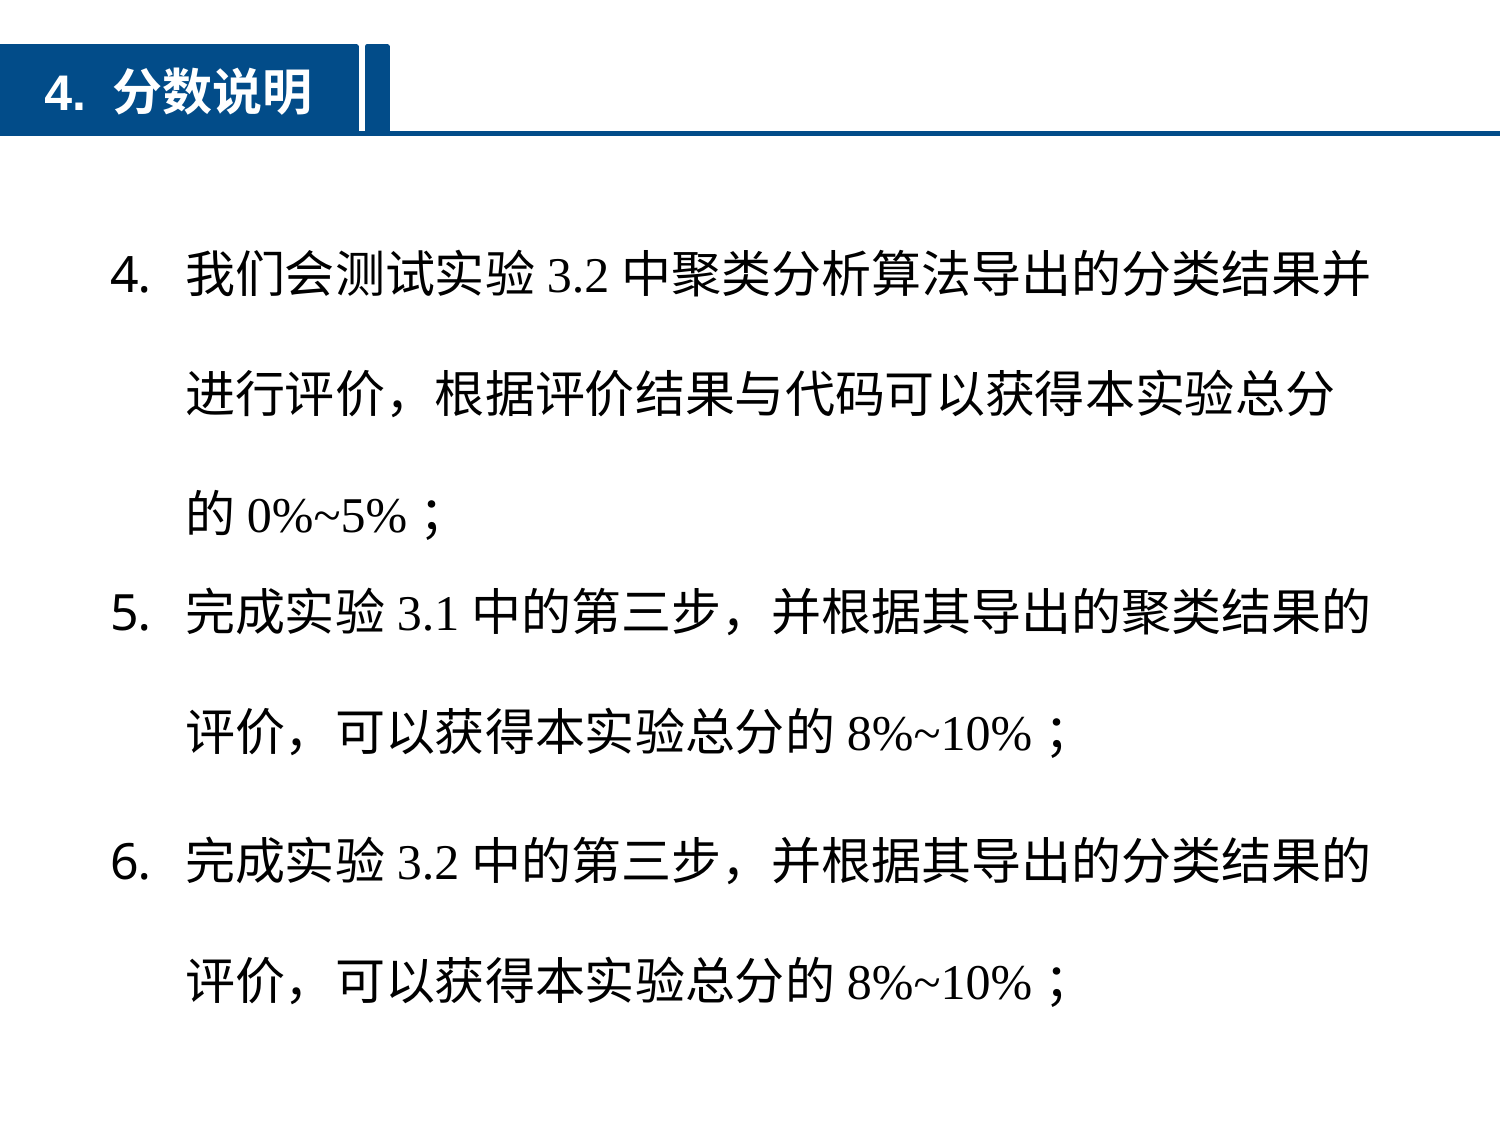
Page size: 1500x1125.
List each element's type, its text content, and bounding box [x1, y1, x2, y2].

text_box 我们会测试实验3.2中聚类分析算法导出的分类结果并进行评价，根据评价结果与代码可以获得本实验总分的0%~5%； [94, 174, 1395, 512]
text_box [0, 46, 388, 134]
text_box 完成实验3.1中的第三步，并根据其导出的聚类结果的评价，可以获得本实验总分的8%~10%； [94, 512, 1395, 762]
text_box 完成实验3.2中的第三步，并根据其导出的分类结果的评价，可以获得本实验总分的8%~10%； [94, 762, 1395, 1057]
